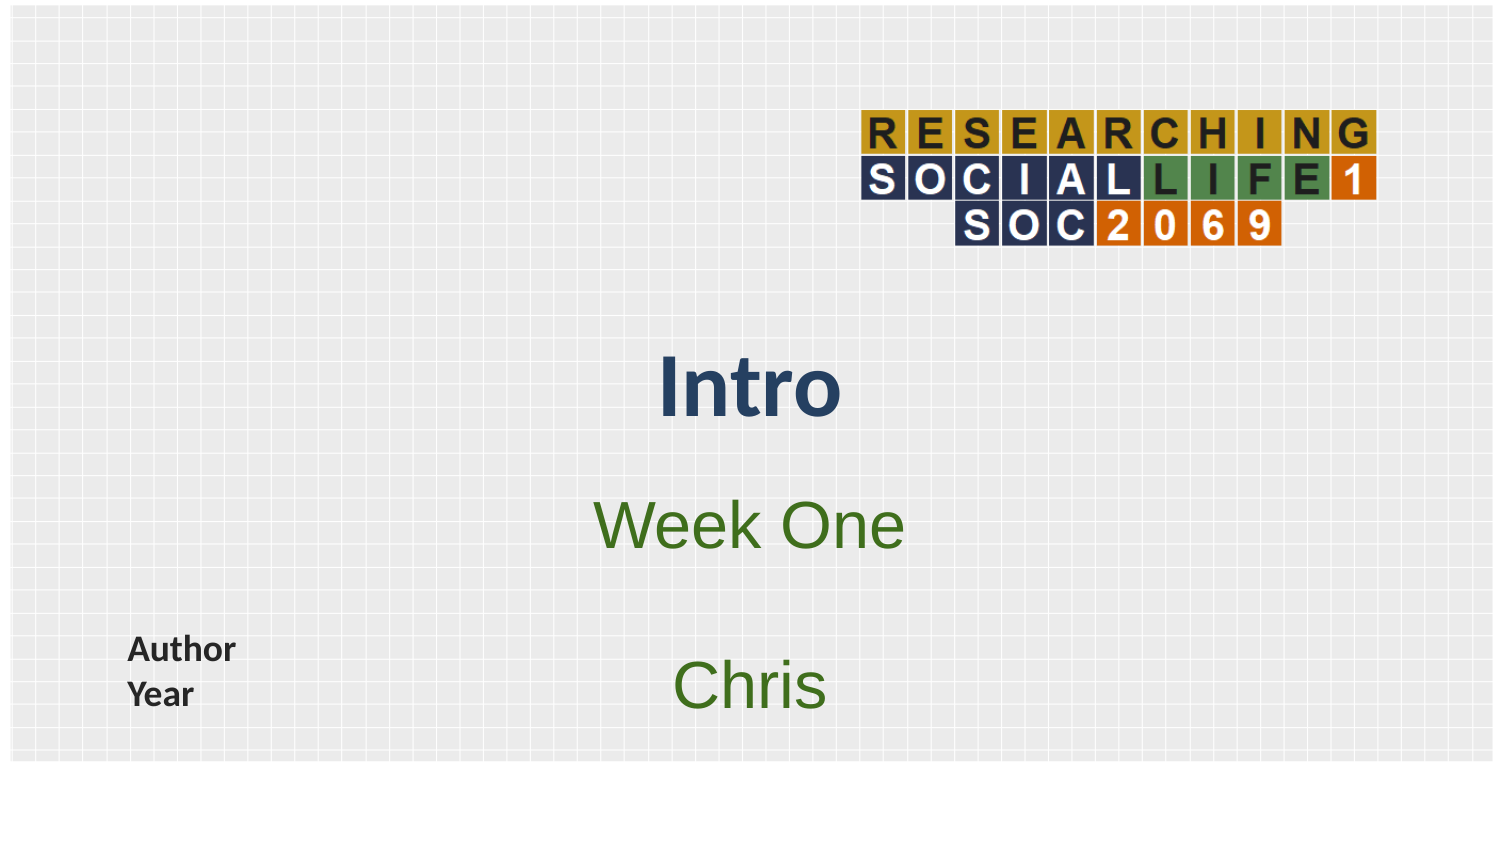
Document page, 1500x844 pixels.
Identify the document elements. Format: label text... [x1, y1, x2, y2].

subtitle Week One Chris [225, 474, 1275, 582]
title Intro [112, 303, 1388, 458]
picture [0, 0, 1500, 773]
